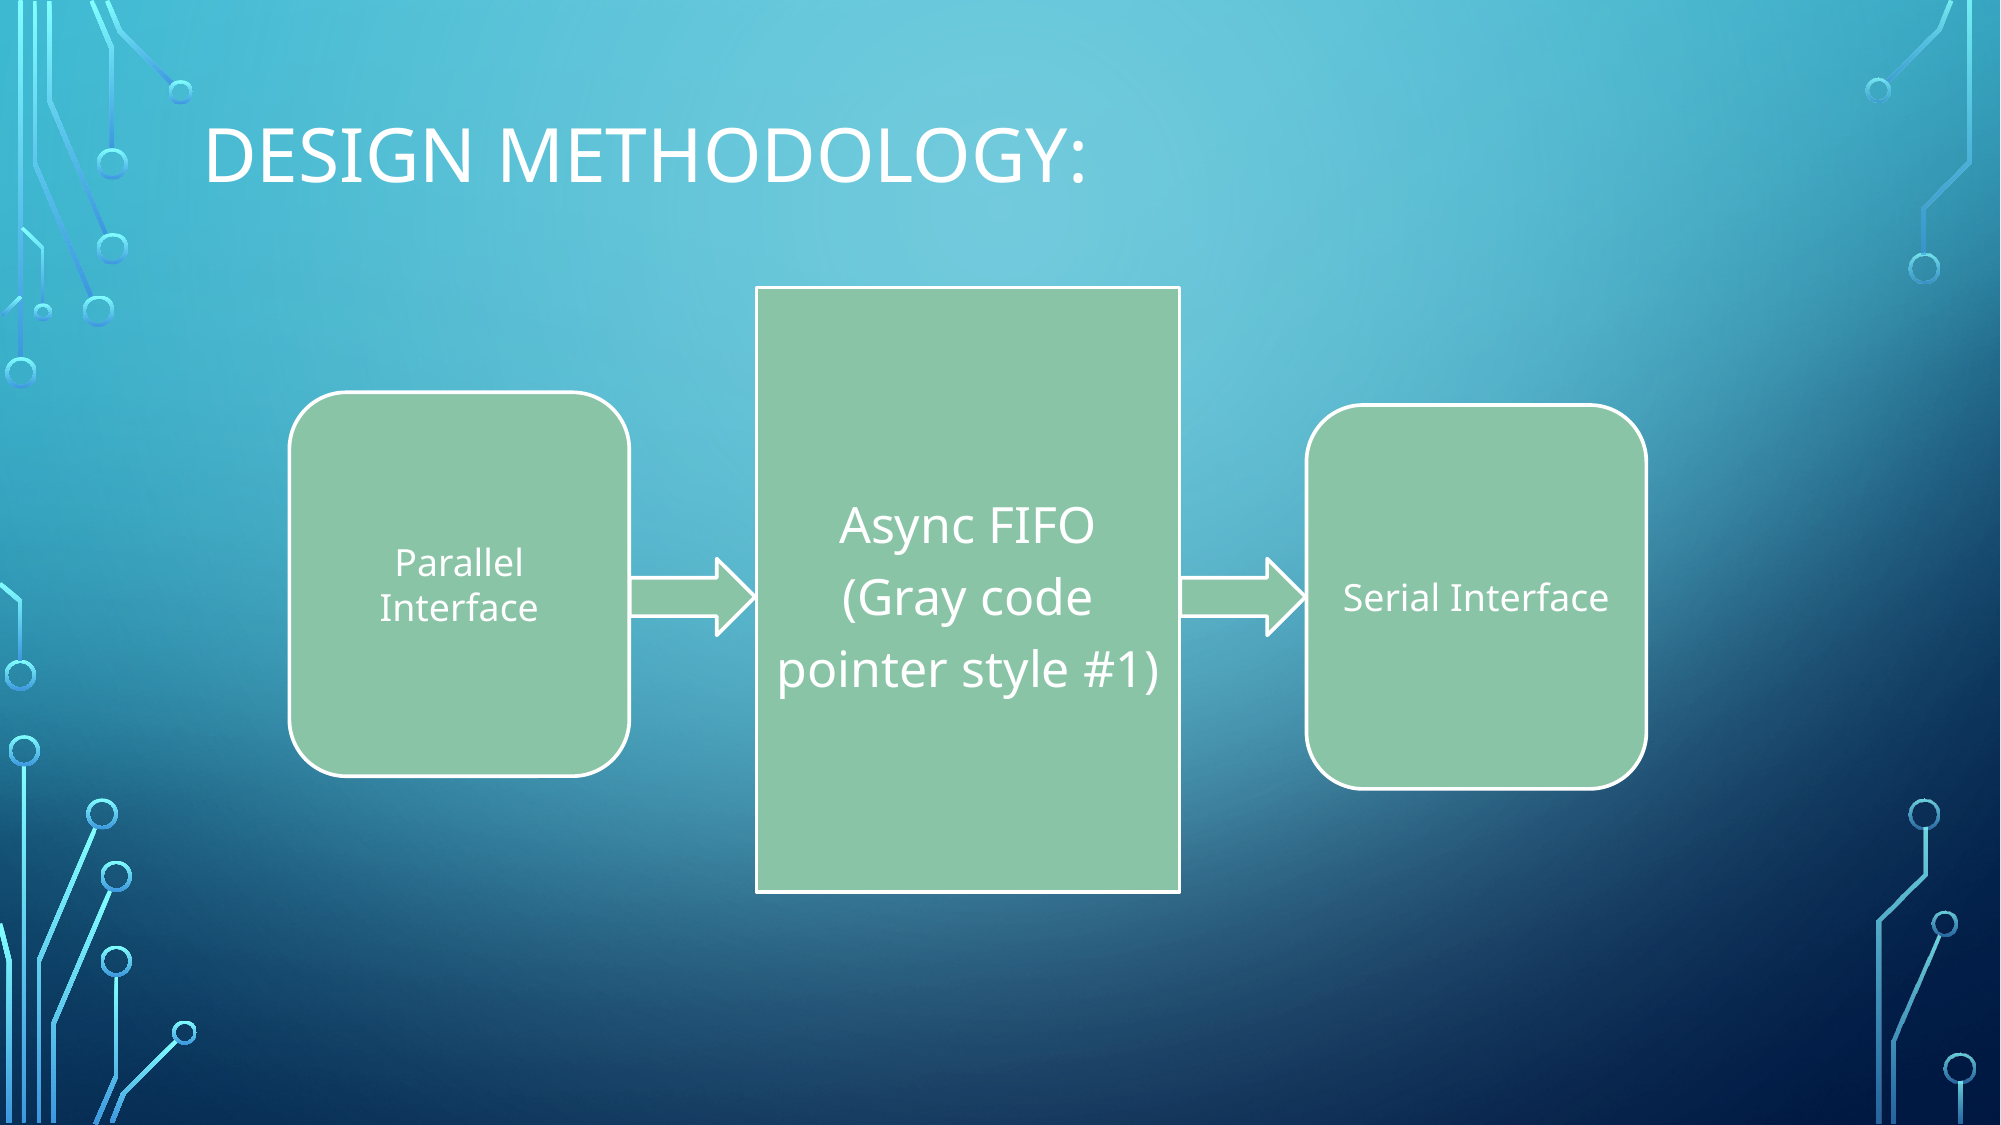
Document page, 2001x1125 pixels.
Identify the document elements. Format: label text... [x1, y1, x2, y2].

list Async FIFO (Gray code pointer style #1) [755, 286, 1181, 894]
title Design methodology: [187, 101, 1813, 215]
text_box [1178, 556, 1307, 638]
text_box Parallel Interface [287, 390, 632, 779]
text_box Serial Interface [1304, 403, 1649, 791]
text_box [628, 556, 757, 638]
